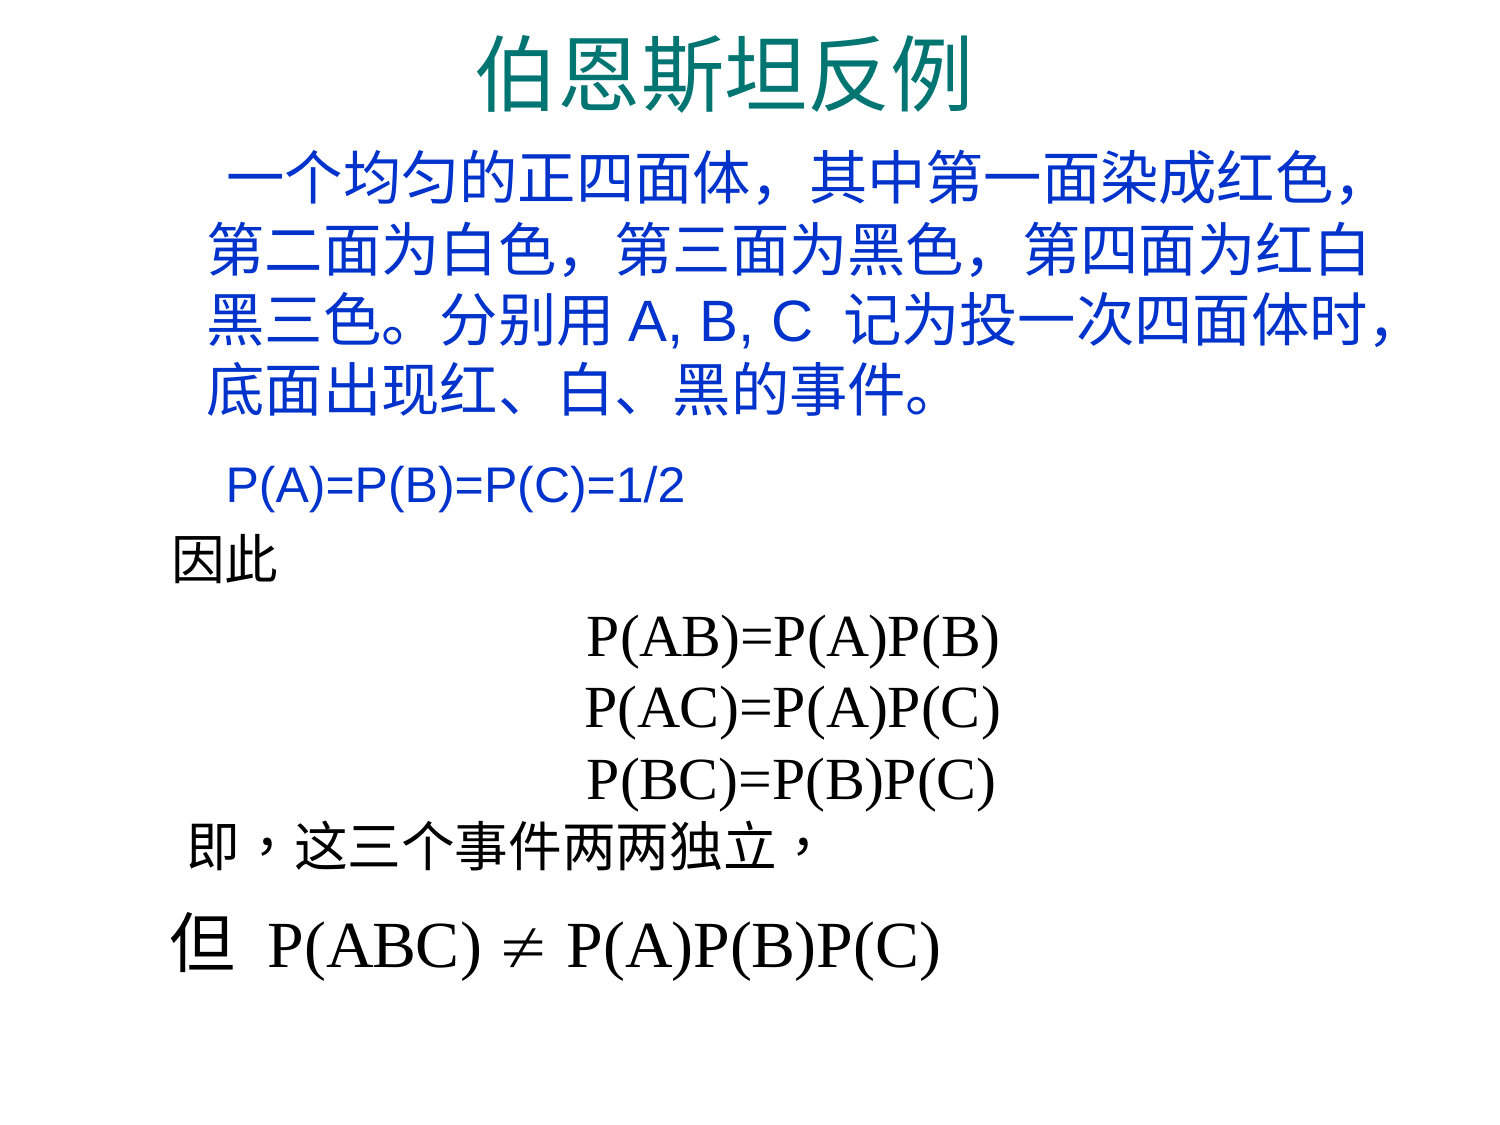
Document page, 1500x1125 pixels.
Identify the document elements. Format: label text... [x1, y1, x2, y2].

text_box P(A)=P(B)=P(C)=1/2 [210, 445, 1111, 521]
list 一个均匀的正四面体，其中第一面染成红色，第二面为白色，第三面为黑色，第四面为红白黑三色。分别用A, B, C 记为投一次四面体时，底面出现红、白、黑的事件。 [135, 125, 1411, 926]
title 伯恩斯坦反例 [86, 0, 1362, 172]
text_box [165, 908, 949, 991]
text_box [171, 532, 1389, 890]
